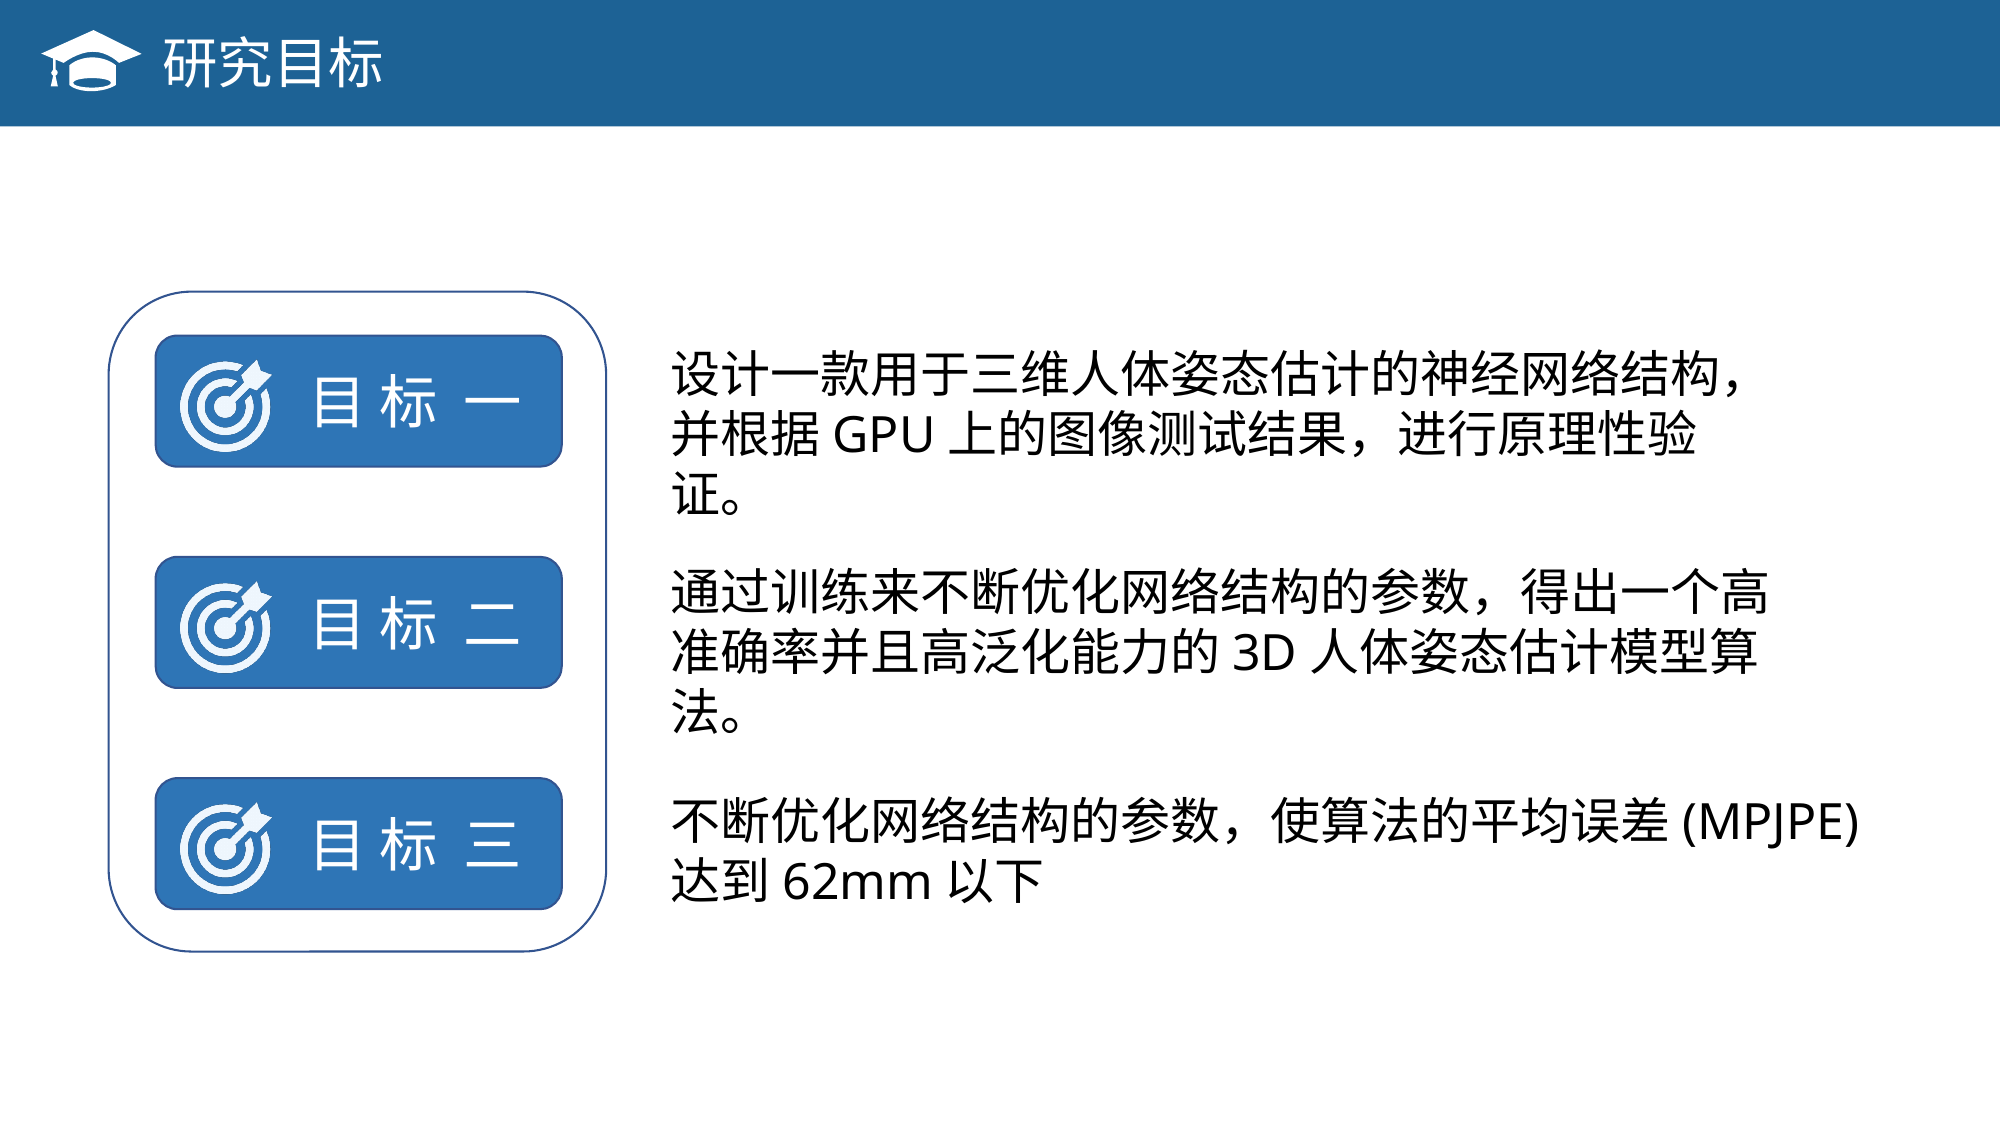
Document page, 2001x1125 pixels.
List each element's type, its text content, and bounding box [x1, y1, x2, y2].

text_box [107, 290, 608, 953]
text_box [154, 555, 563, 689]
text_box 目 标 三 [293, 800, 607, 886]
text_box 不断优化网络结构的参数，使算法的平均误差(MPJPE)达到62mm以下 [655, 782, 1883, 918]
picture [173, 799, 277, 902]
text_box 设计一款用于三维人体姿态估计的神经网络结构，并根据GPU上的图像测试结果，进行原理性验证。 [655, 335, 1762, 531]
text_box [69, 57, 116, 92]
text_box 目 标 二 [293, 579, 607, 665]
text_box [41, 30, 142, 87]
text_box 研究目标 [147, 20, 780, 102]
picture [173, 578, 277, 681]
picture [173, 357, 277, 459]
text_box 通过训练来不断优化网络结构的参数，得出一个高准确率并且高泛化能力的3D人体姿态估计模型算法。 [655, 553, 1805, 749]
text_box [154, 334, 563, 468]
text_box 目 标 一 [293, 358, 607, 443]
text_box [0, 0, 2000, 128]
text_box [154, 777, 563, 911]
